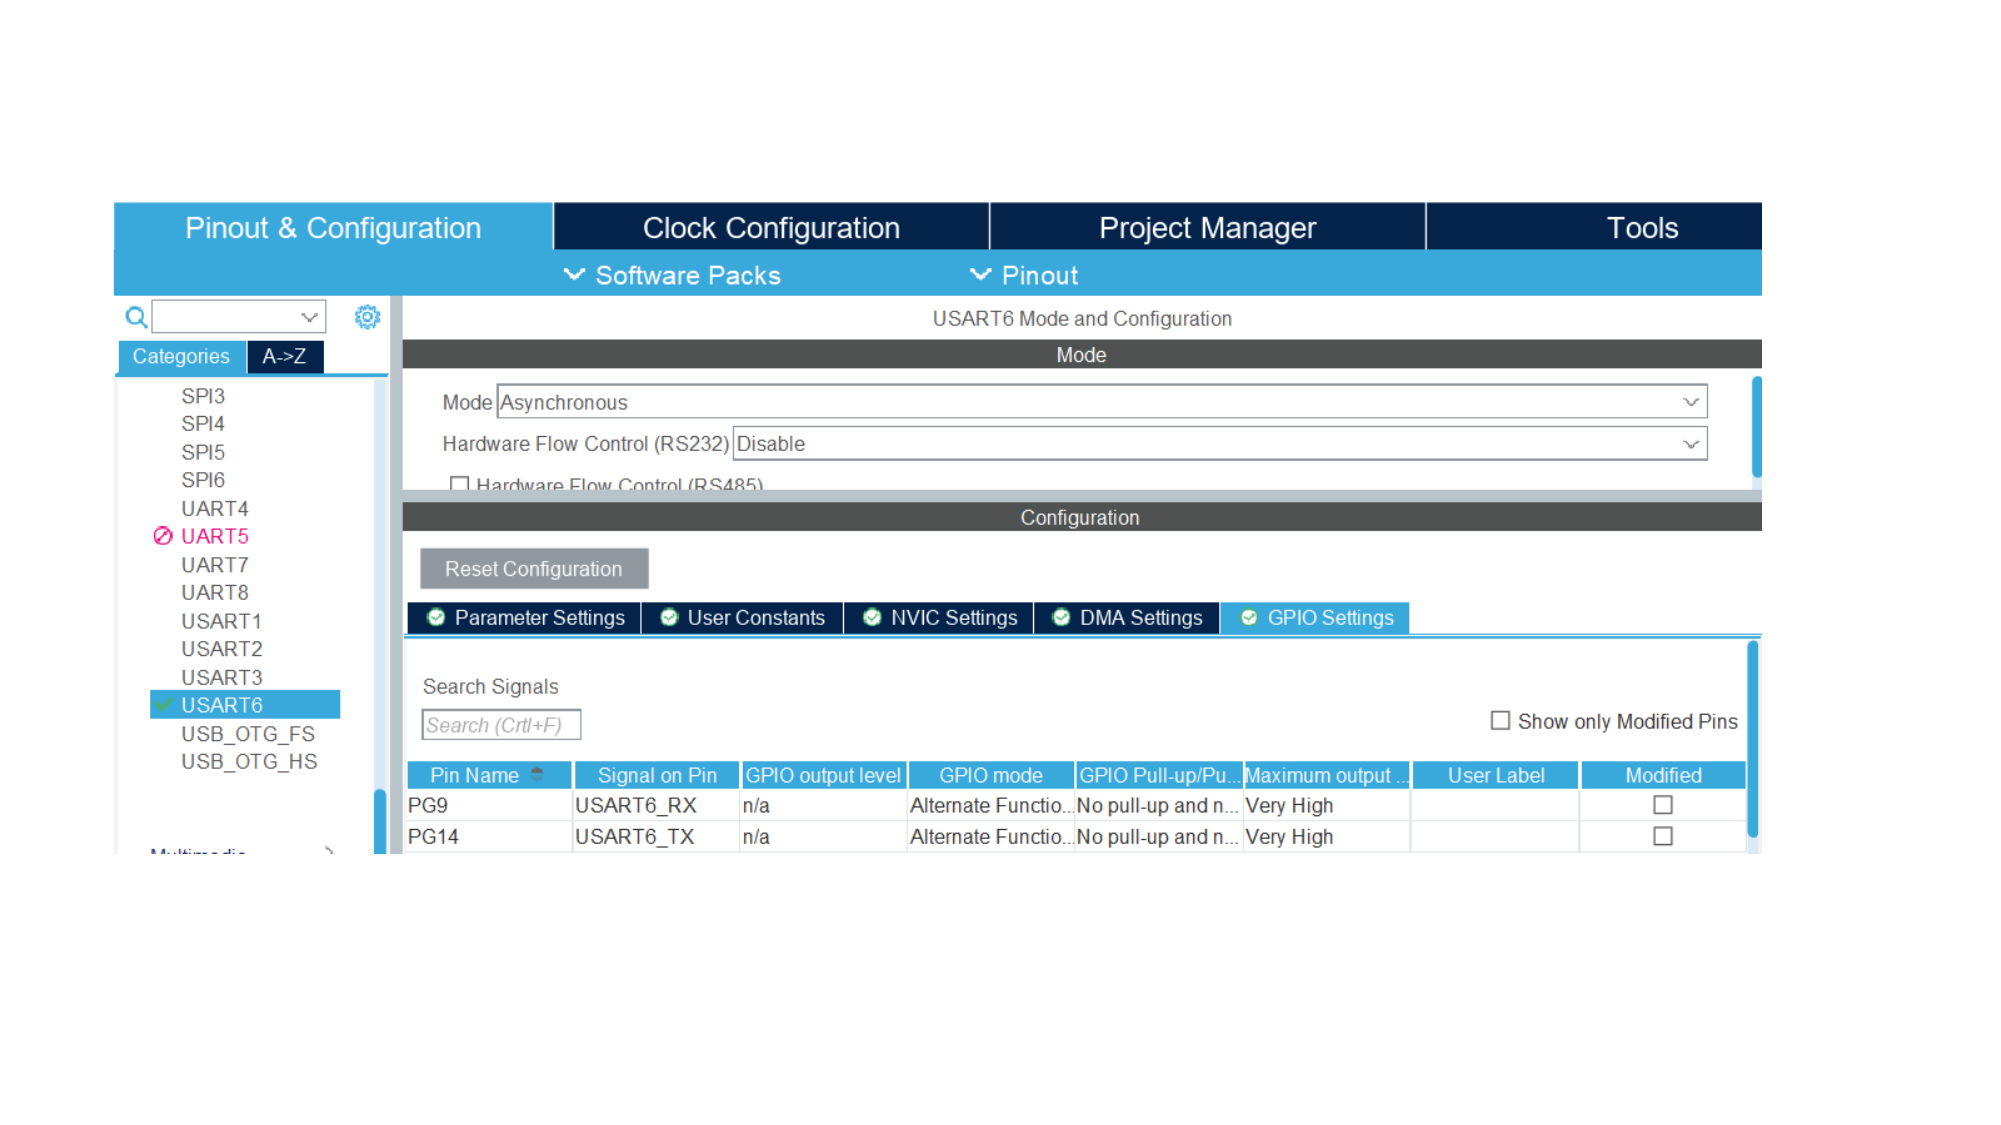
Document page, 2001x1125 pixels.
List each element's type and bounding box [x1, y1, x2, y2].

picture [109, 202, 1763, 854]
